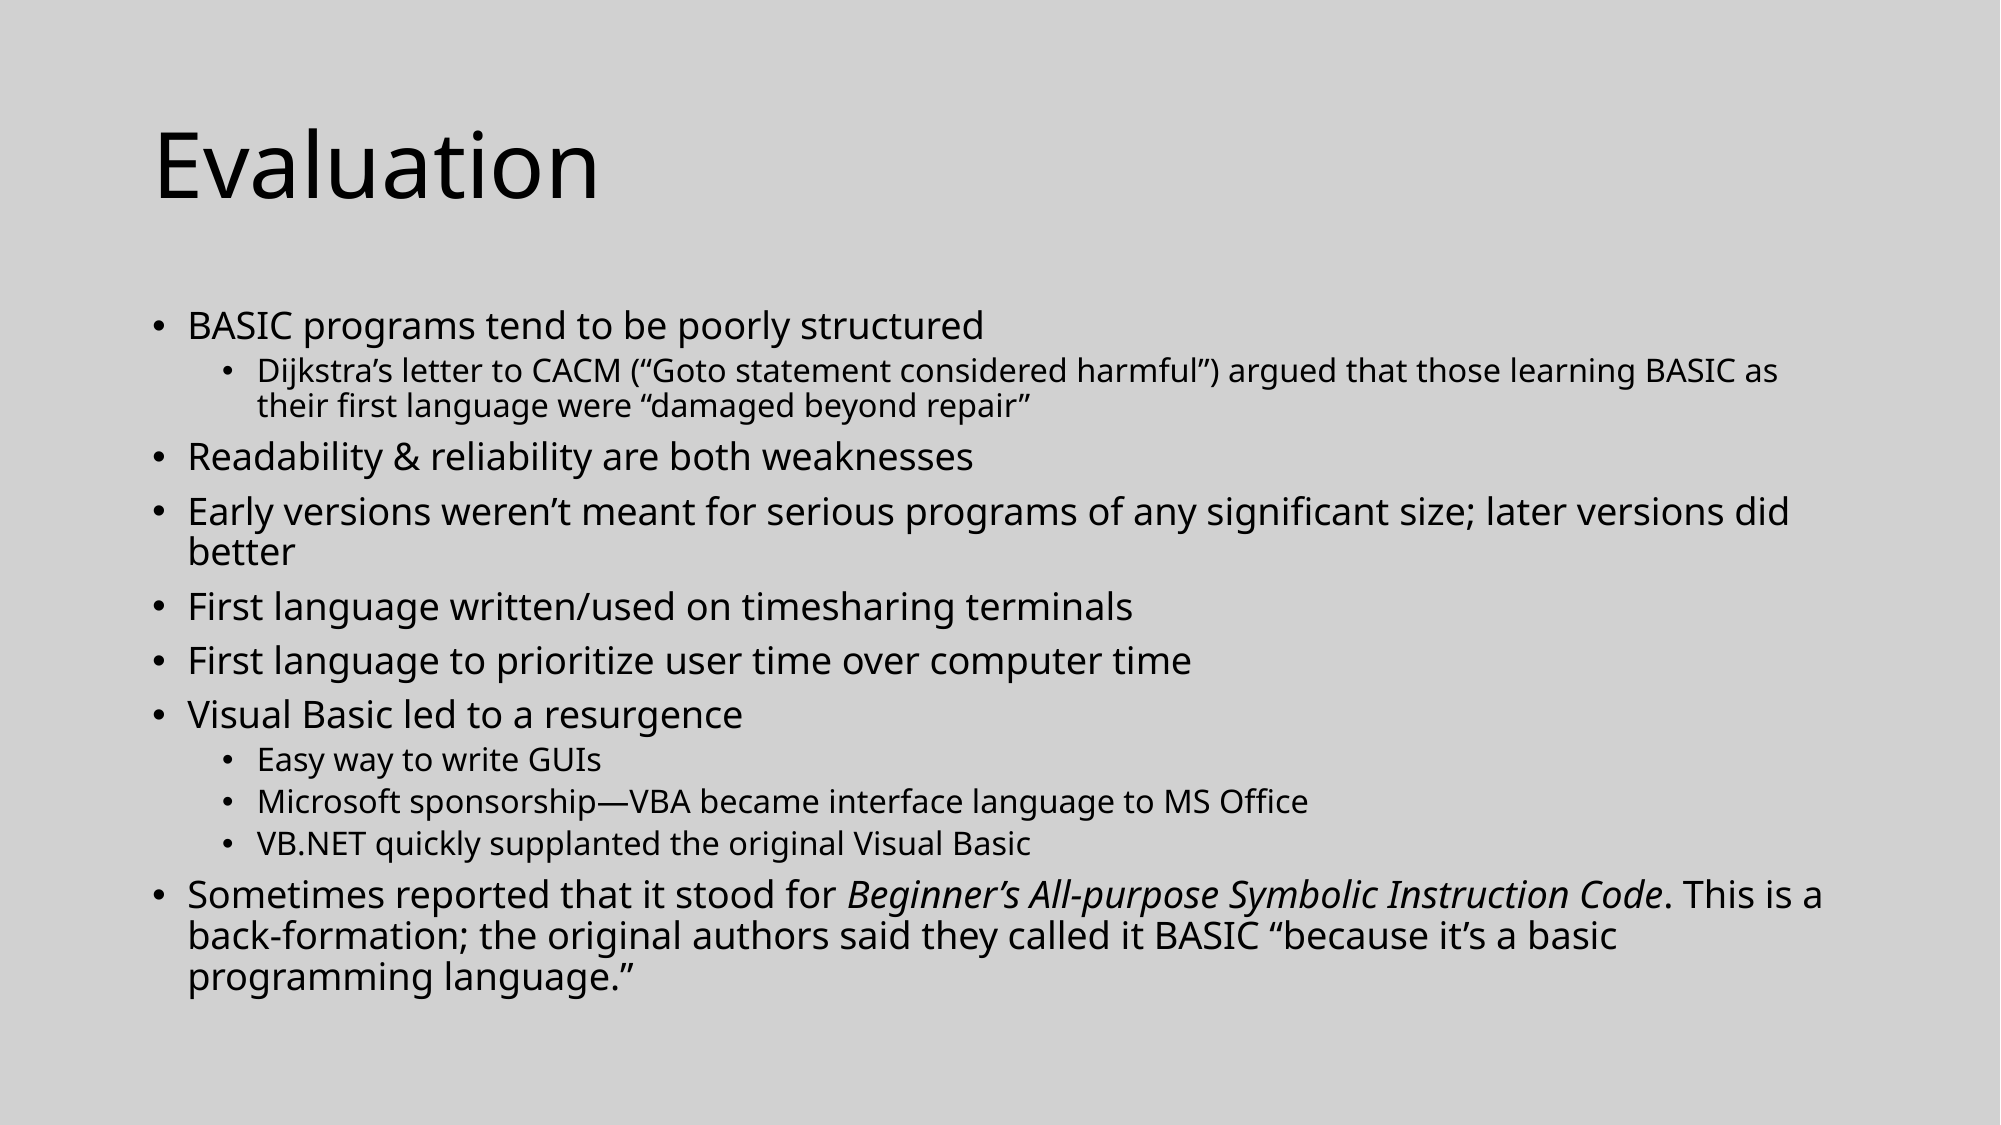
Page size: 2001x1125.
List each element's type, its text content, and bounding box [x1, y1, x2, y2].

title Evaluation [137, 59, 1863, 278]
list BASIC programs tend to be poorly structured Dijkstra’s letter to CACM (“Goto statement considered harmful”) argued that those learning BASIC as their first language were “damaged beyond repair” Readability & reliability are both weaknesses Early versions weren’t meant for serious programs of any significant size; later versions did better First language written/used on timesharing terminals First language to prioritize user time over computer time Visual Basic led to a resurgence Easy way to write GUIs Microsoft sponsorship—VBA became interface language to MS Office VB.NET quickly supplanted the original Visual Basic Sometimes reported that it stood for Beginner’s All-purpose Symbolic Instruction Code. This is a back-formation; the original authors said they called it BASIC “because it’s a basic programming language.” [137, 299, 1863, 1014]
